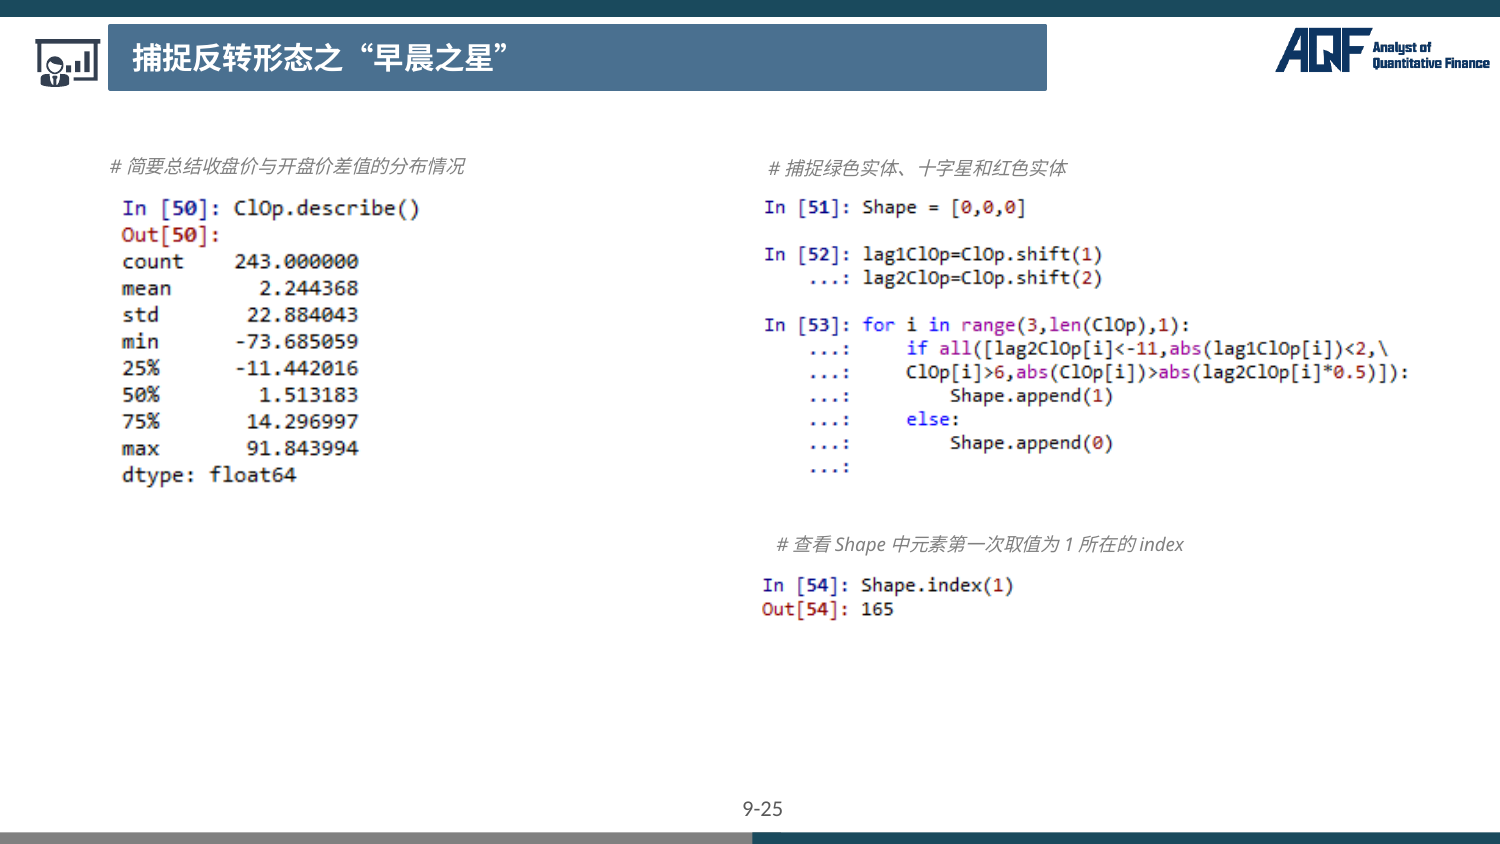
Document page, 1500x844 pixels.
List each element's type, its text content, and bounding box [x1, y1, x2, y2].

text_box #捕捉绿色实体、十字星和红色实体 [753, 149, 1220, 187]
picture [1252, 2, 1500, 102]
picture [761, 190, 1427, 490]
list 捕捉反转形态之“早晨之星” [117, 32, 1039, 84]
picture [116, 186, 448, 493]
picture [761, 563, 1038, 630]
text_box #查看Shape中元素第一次取值为1所在的index [761, 525, 1228, 563]
text_box #简要总结收盘价与开盘价差值的分布情况 [94, 147, 561, 185]
